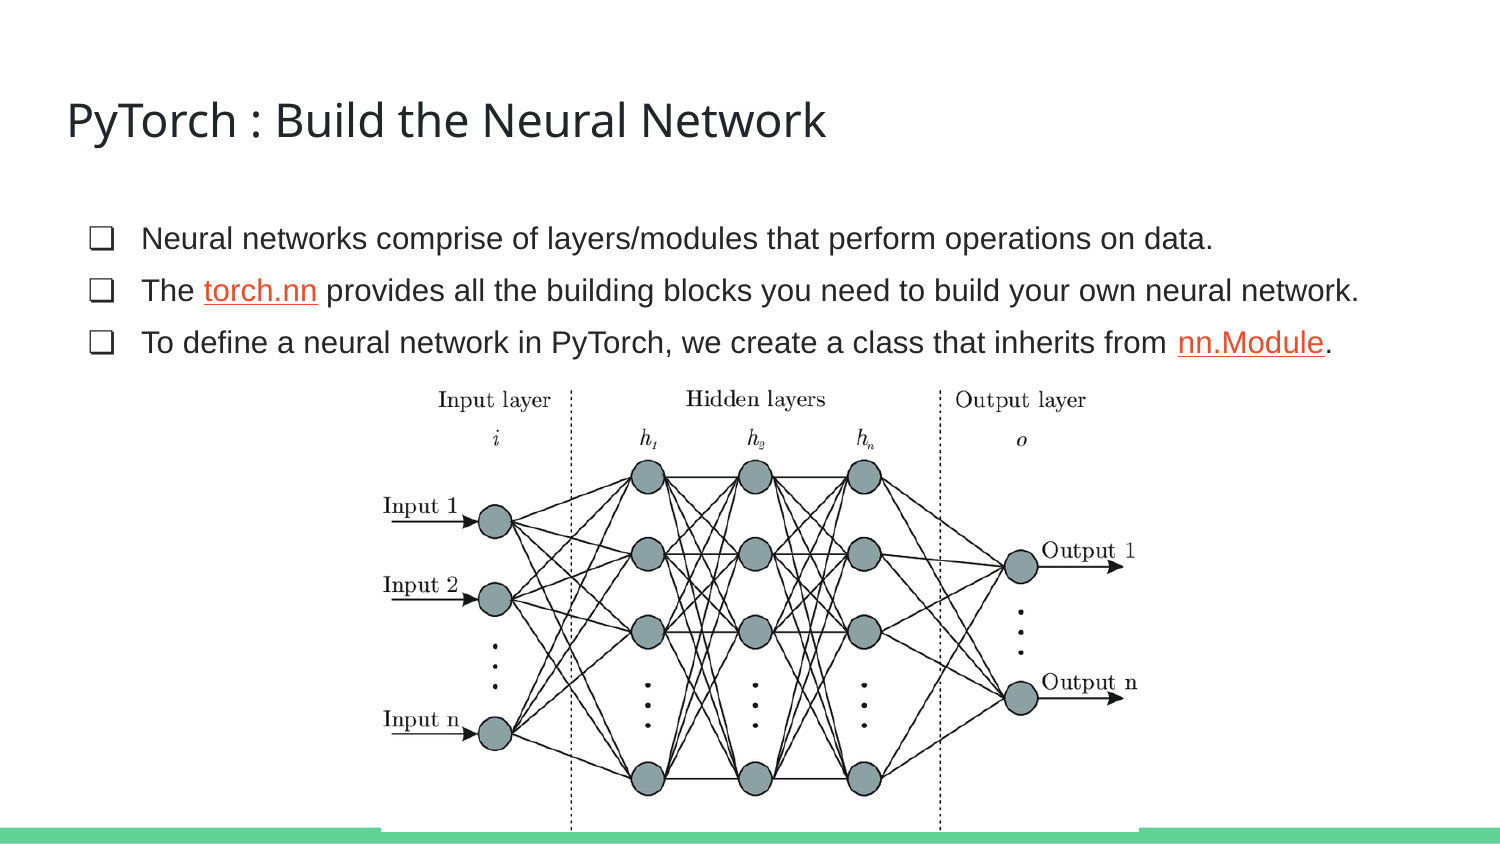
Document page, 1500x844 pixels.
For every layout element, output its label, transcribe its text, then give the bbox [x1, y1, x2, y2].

picture [381, 387, 1139, 832]
title PyTorch : Build the Neural Network [51, 72, 1449, 167]
list Neural networks comprise of layers/modules that perform operations on data. The torch.nn provides all the building blocks you need to build your own neural network. To define a neural network in PyTorch, we create a class that inherits from nn.Module. [51, 189, 1449, 750]
